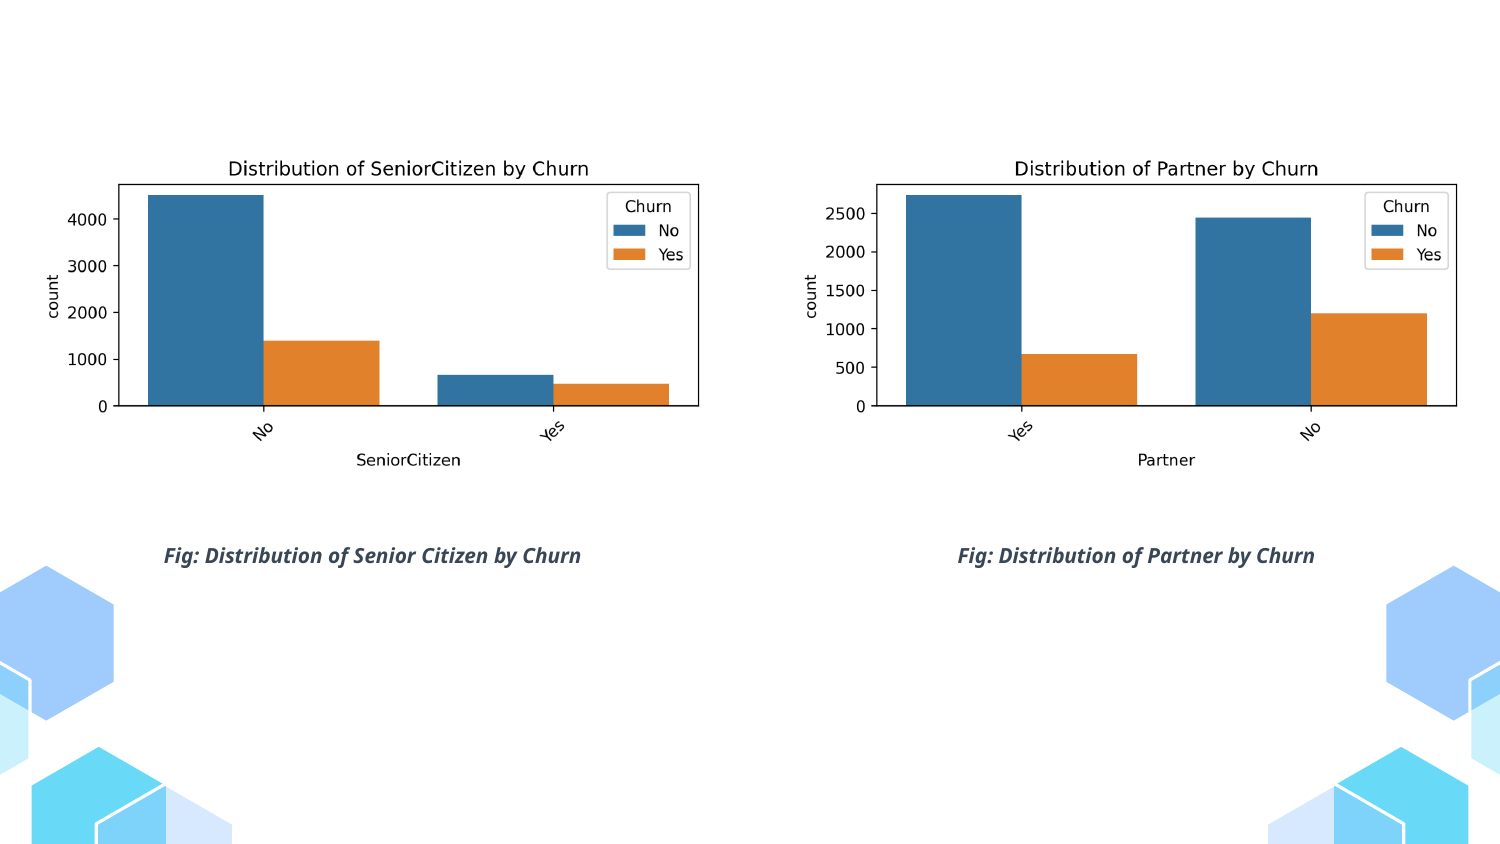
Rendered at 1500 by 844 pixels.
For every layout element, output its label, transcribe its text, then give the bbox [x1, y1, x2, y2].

subtitle Fig: Distribution of Senior Citizen by Churn [126, 523, 616, 587]
picture [791, 149, 1468, 480]
text_box Fig: Distribution of Partner by Churn [919, 523, 1339, 587]
picture [32, 149, 709, 480]
